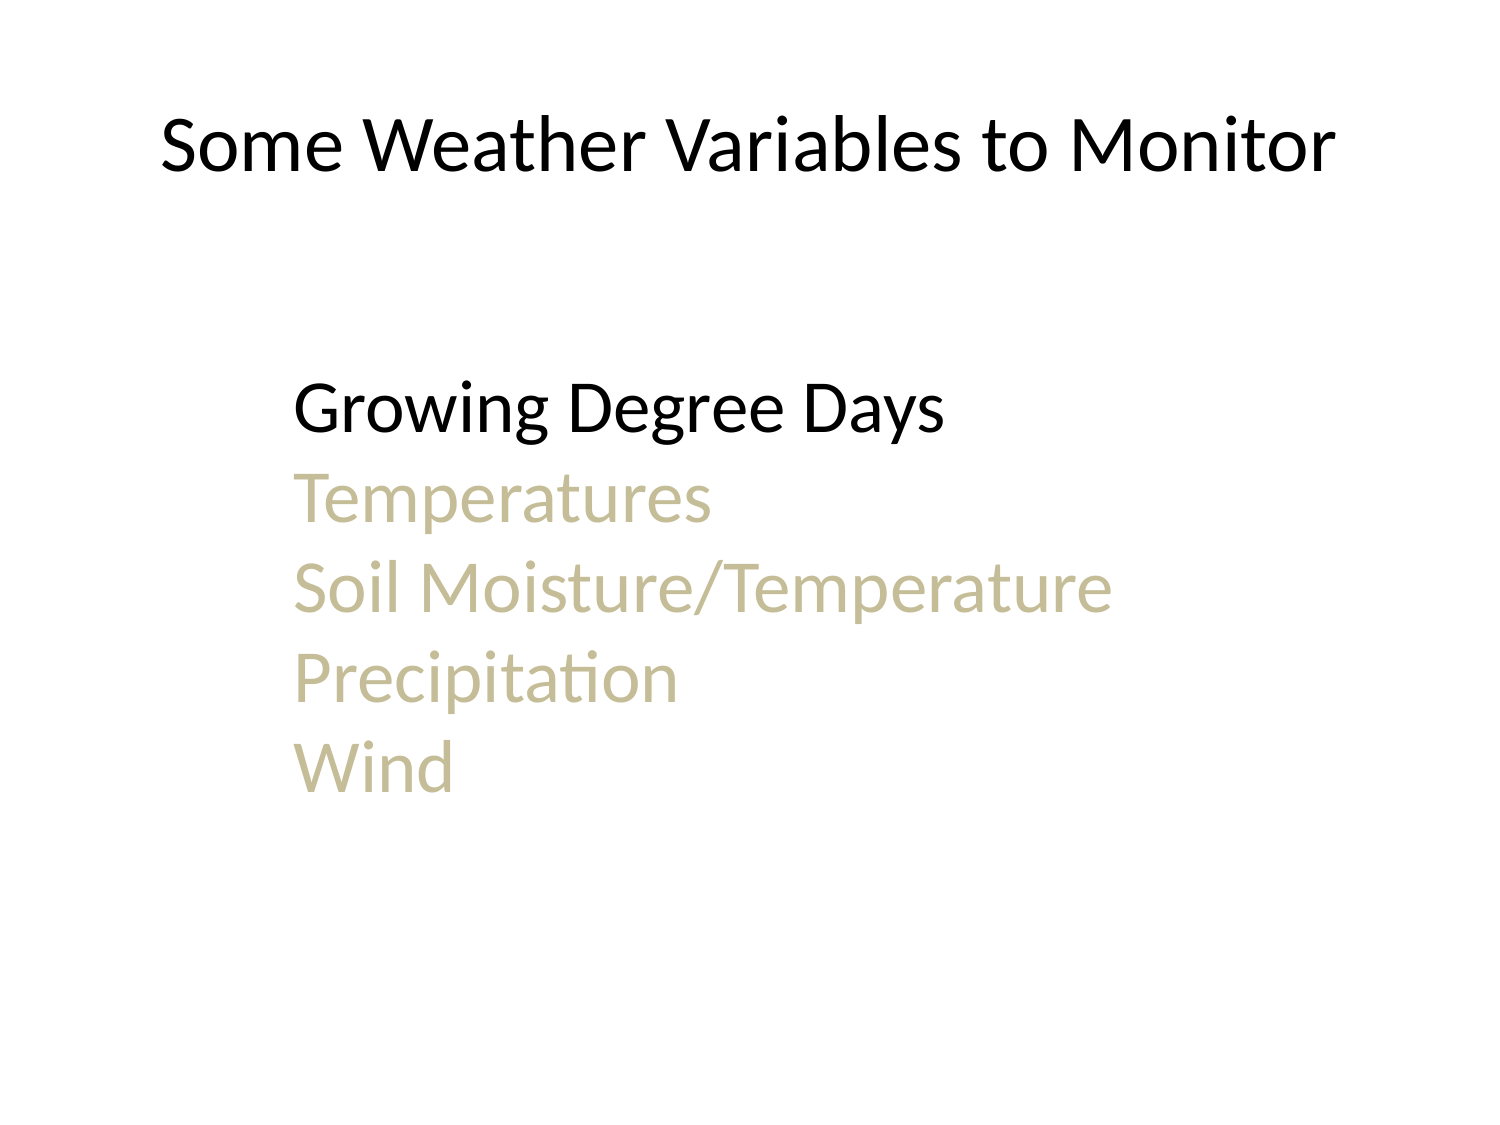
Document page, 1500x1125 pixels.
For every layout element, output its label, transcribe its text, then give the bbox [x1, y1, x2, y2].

text_box Growing Degree Days Temperatures Soil Moisture/Temperature Precipitation Wind [278, 349, 1130, 815]
title Some Weather Variables to Monitor [75, 45, 1425, 233]
